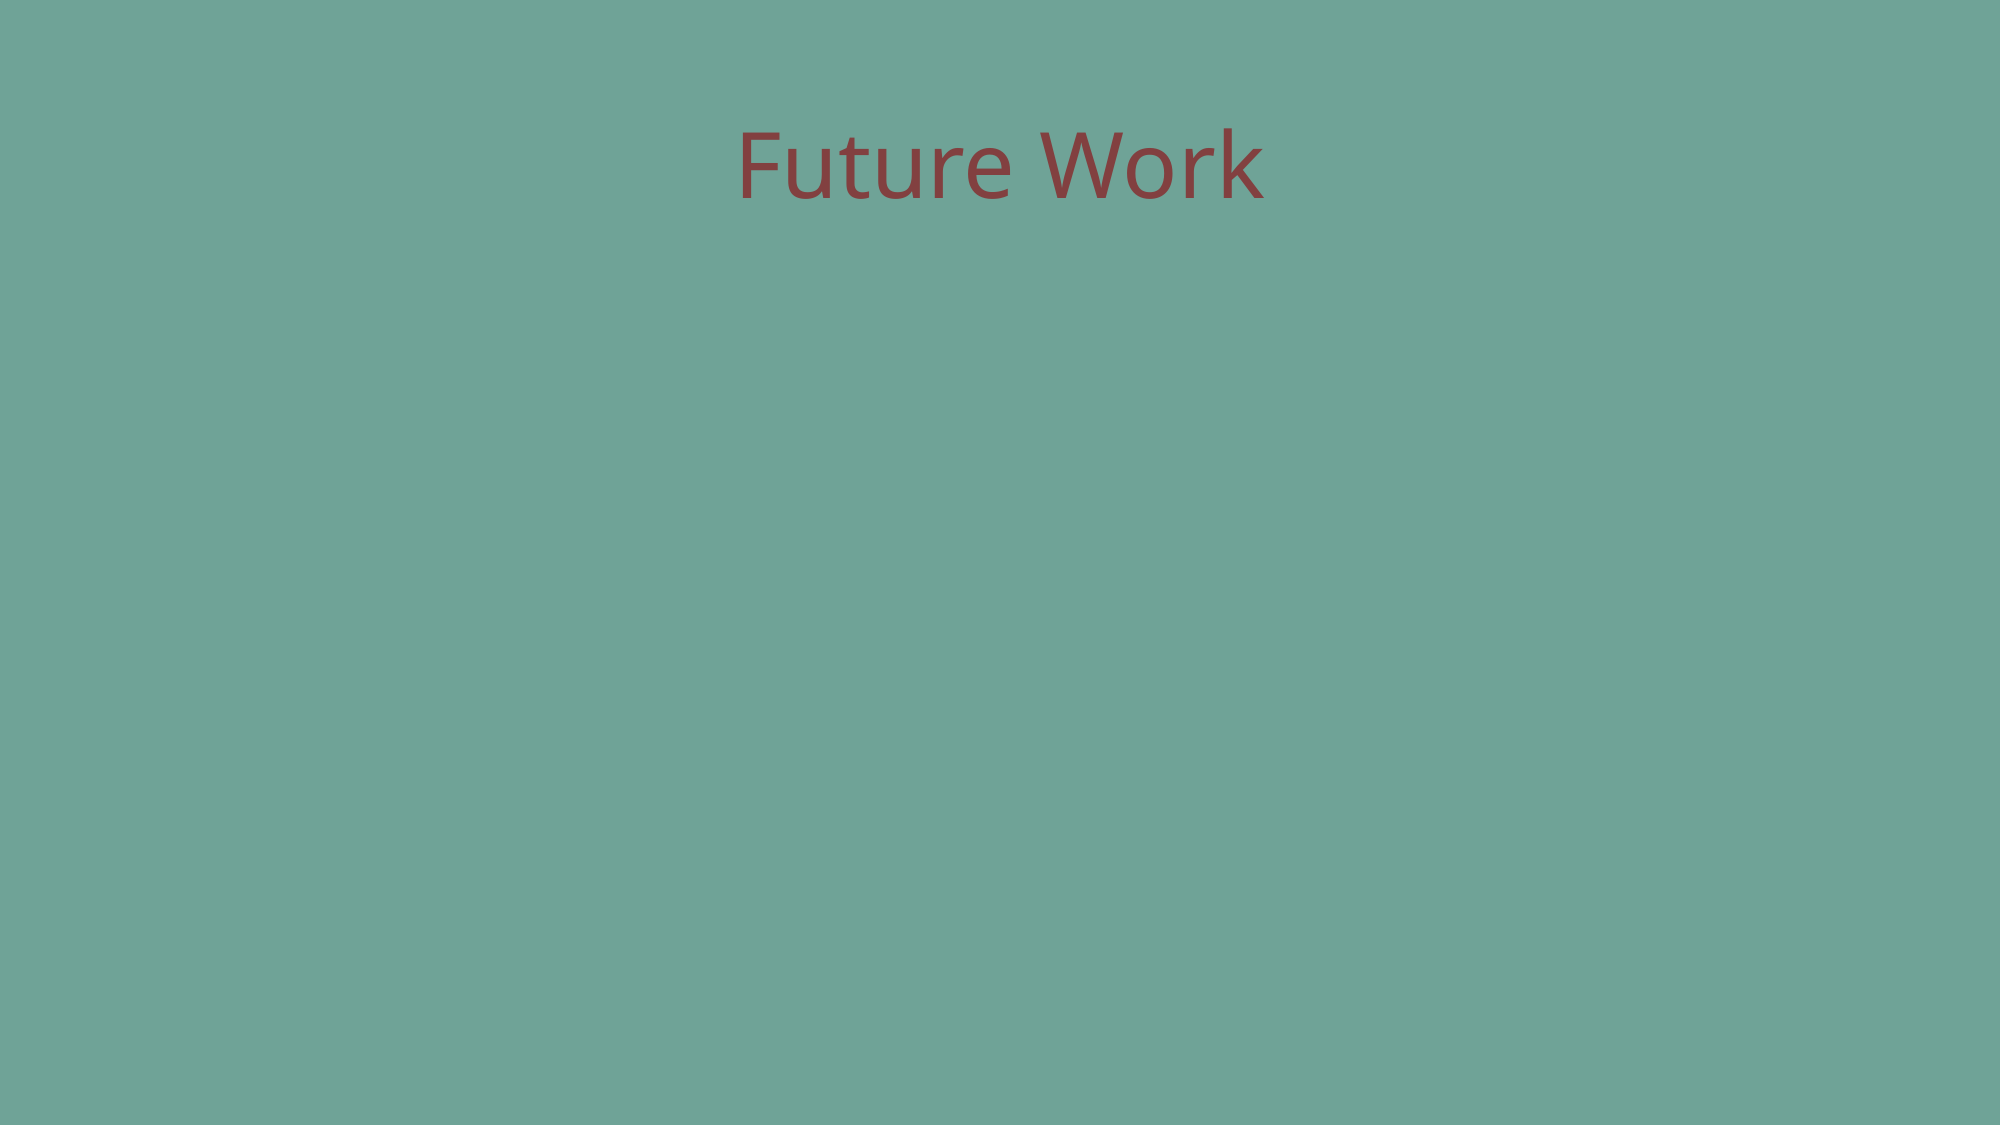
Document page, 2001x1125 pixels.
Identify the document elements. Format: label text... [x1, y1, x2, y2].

title Future Work [137, 59, 1863, 278]
